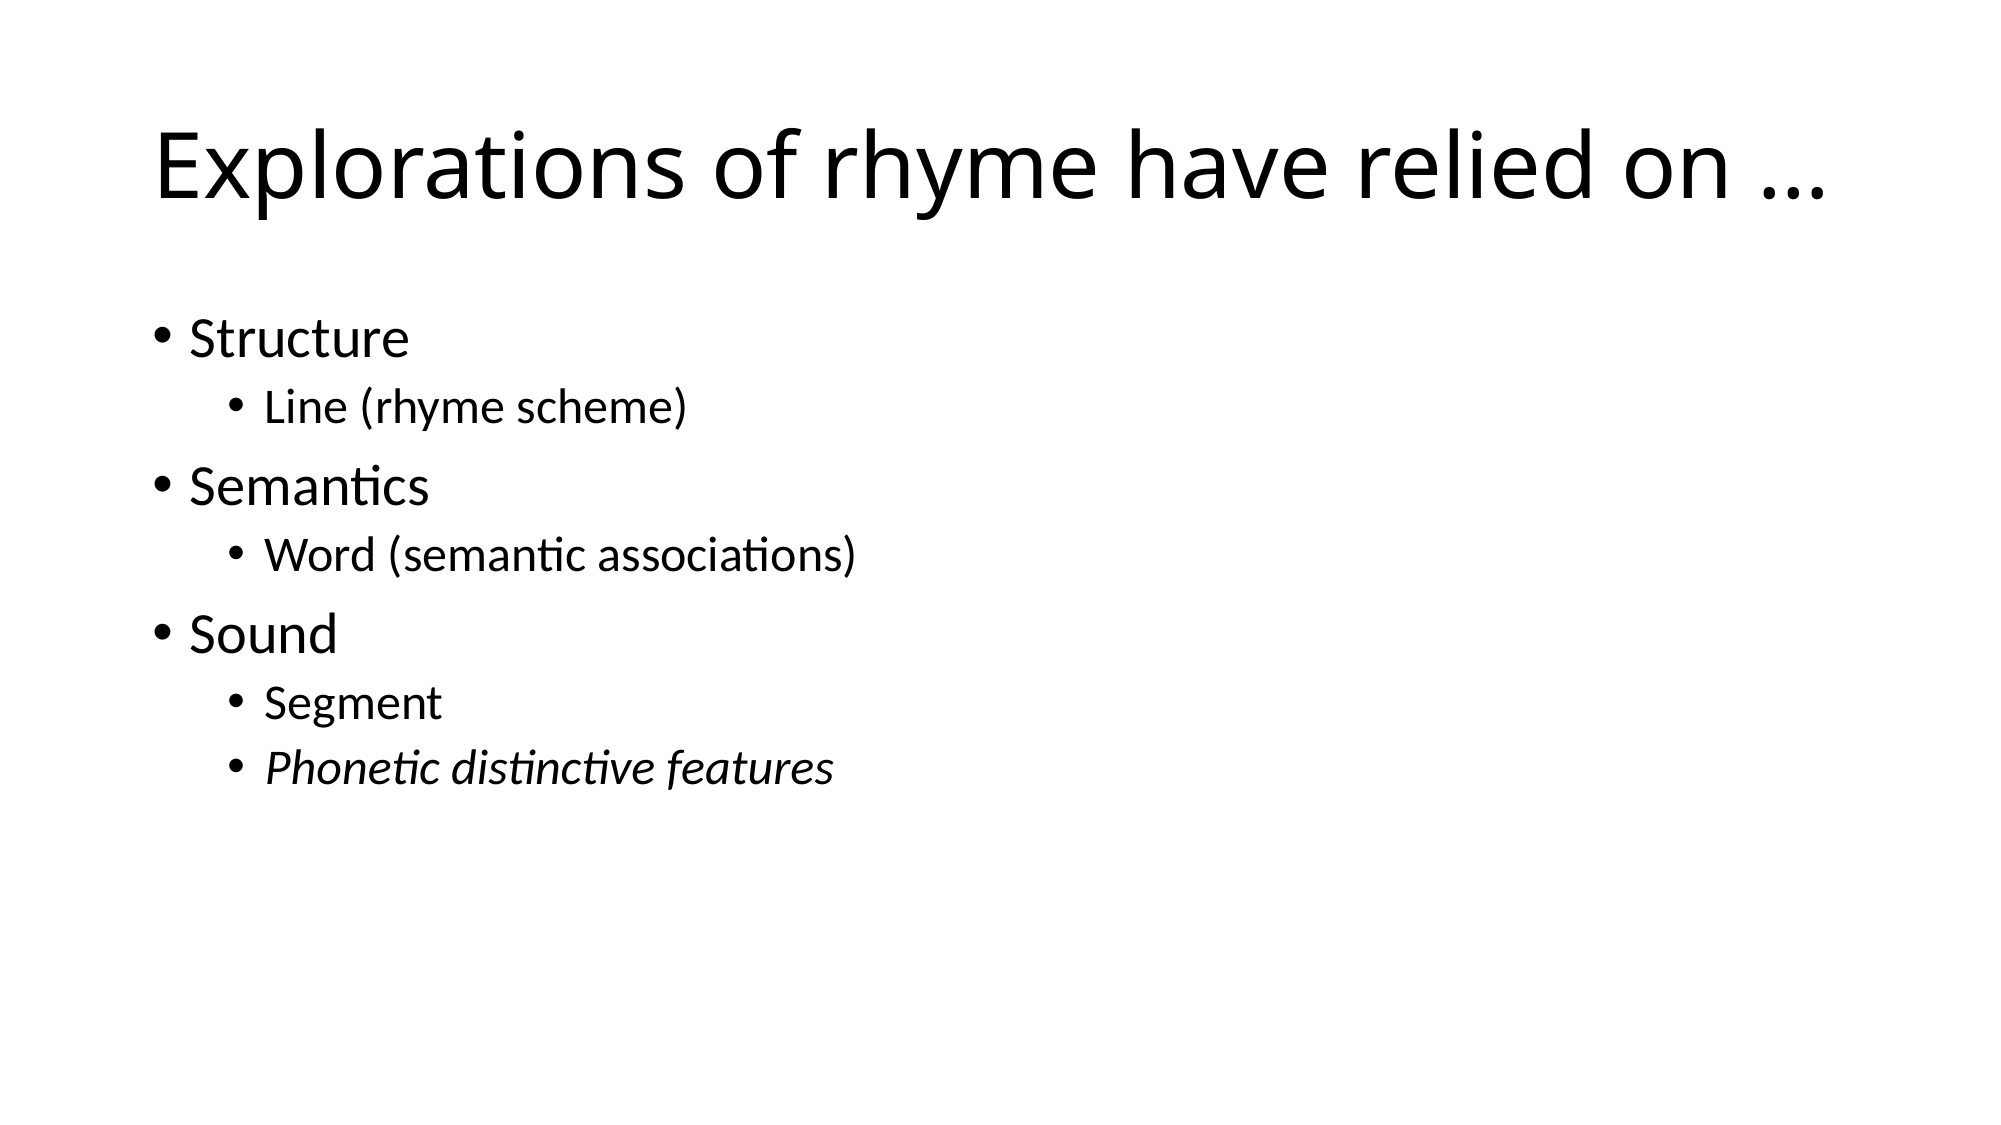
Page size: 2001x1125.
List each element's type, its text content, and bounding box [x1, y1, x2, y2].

title Explorations of rhyme have relied on … [137, 59, 1863, 278]
list Structure Line (rhyme scheme) Semantics Word (semantic associations) Sound Segment Phonetic distinctive features [137, 299, 1863, 1014]
